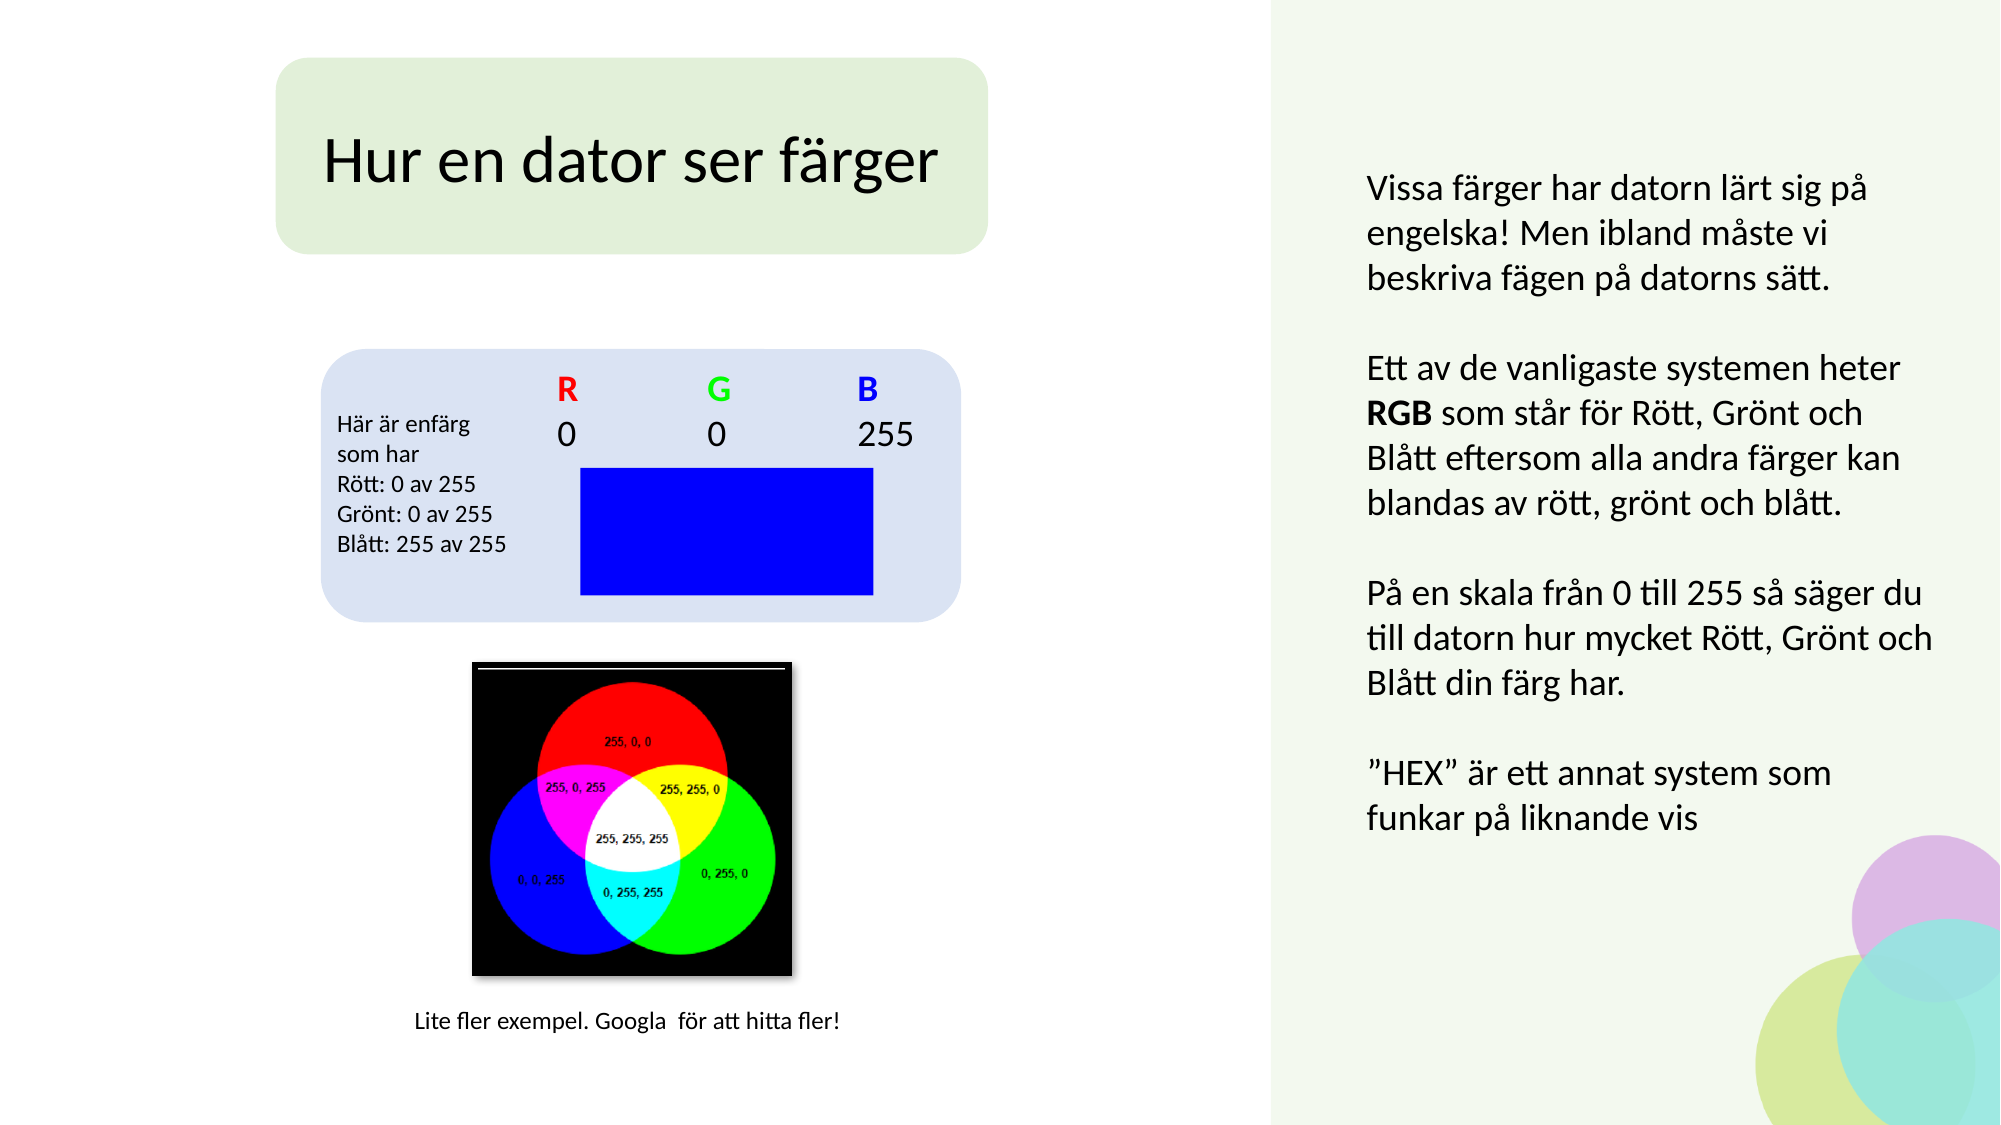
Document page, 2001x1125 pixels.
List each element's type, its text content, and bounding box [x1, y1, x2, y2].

text_box [1270, 0, 2000, 1125]
slide_number 2 [1412, 1042, 1863, 1103]
picture [478, 668, 786, 970]
text_box Lite fler exempel. Googla för att hitta fler! [399, 997, 922, 1042]
picture [1679, 804, 2000, 1090]
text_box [320, 348, 962, 623]
text_box Hur en dator ser färger [274, 56, 990, 256]
text_box Vissa färger har datorn lärt sig på engelska! Men ibland måste vi beskriva fägen på datorns sätt. Ett av de vanligaste systemen heter RGB som står för Rött, Grönt och Blått eftersom alla andra färger kan blandas av rött, grönt och blått. På en skala från 0 till 255 så säger du till datorn hur mycket Rött, Grönt och Blått din färg har. ”HEX” är ett annat system som funkar på liknande vis [1351, 155, 1951, 846]
